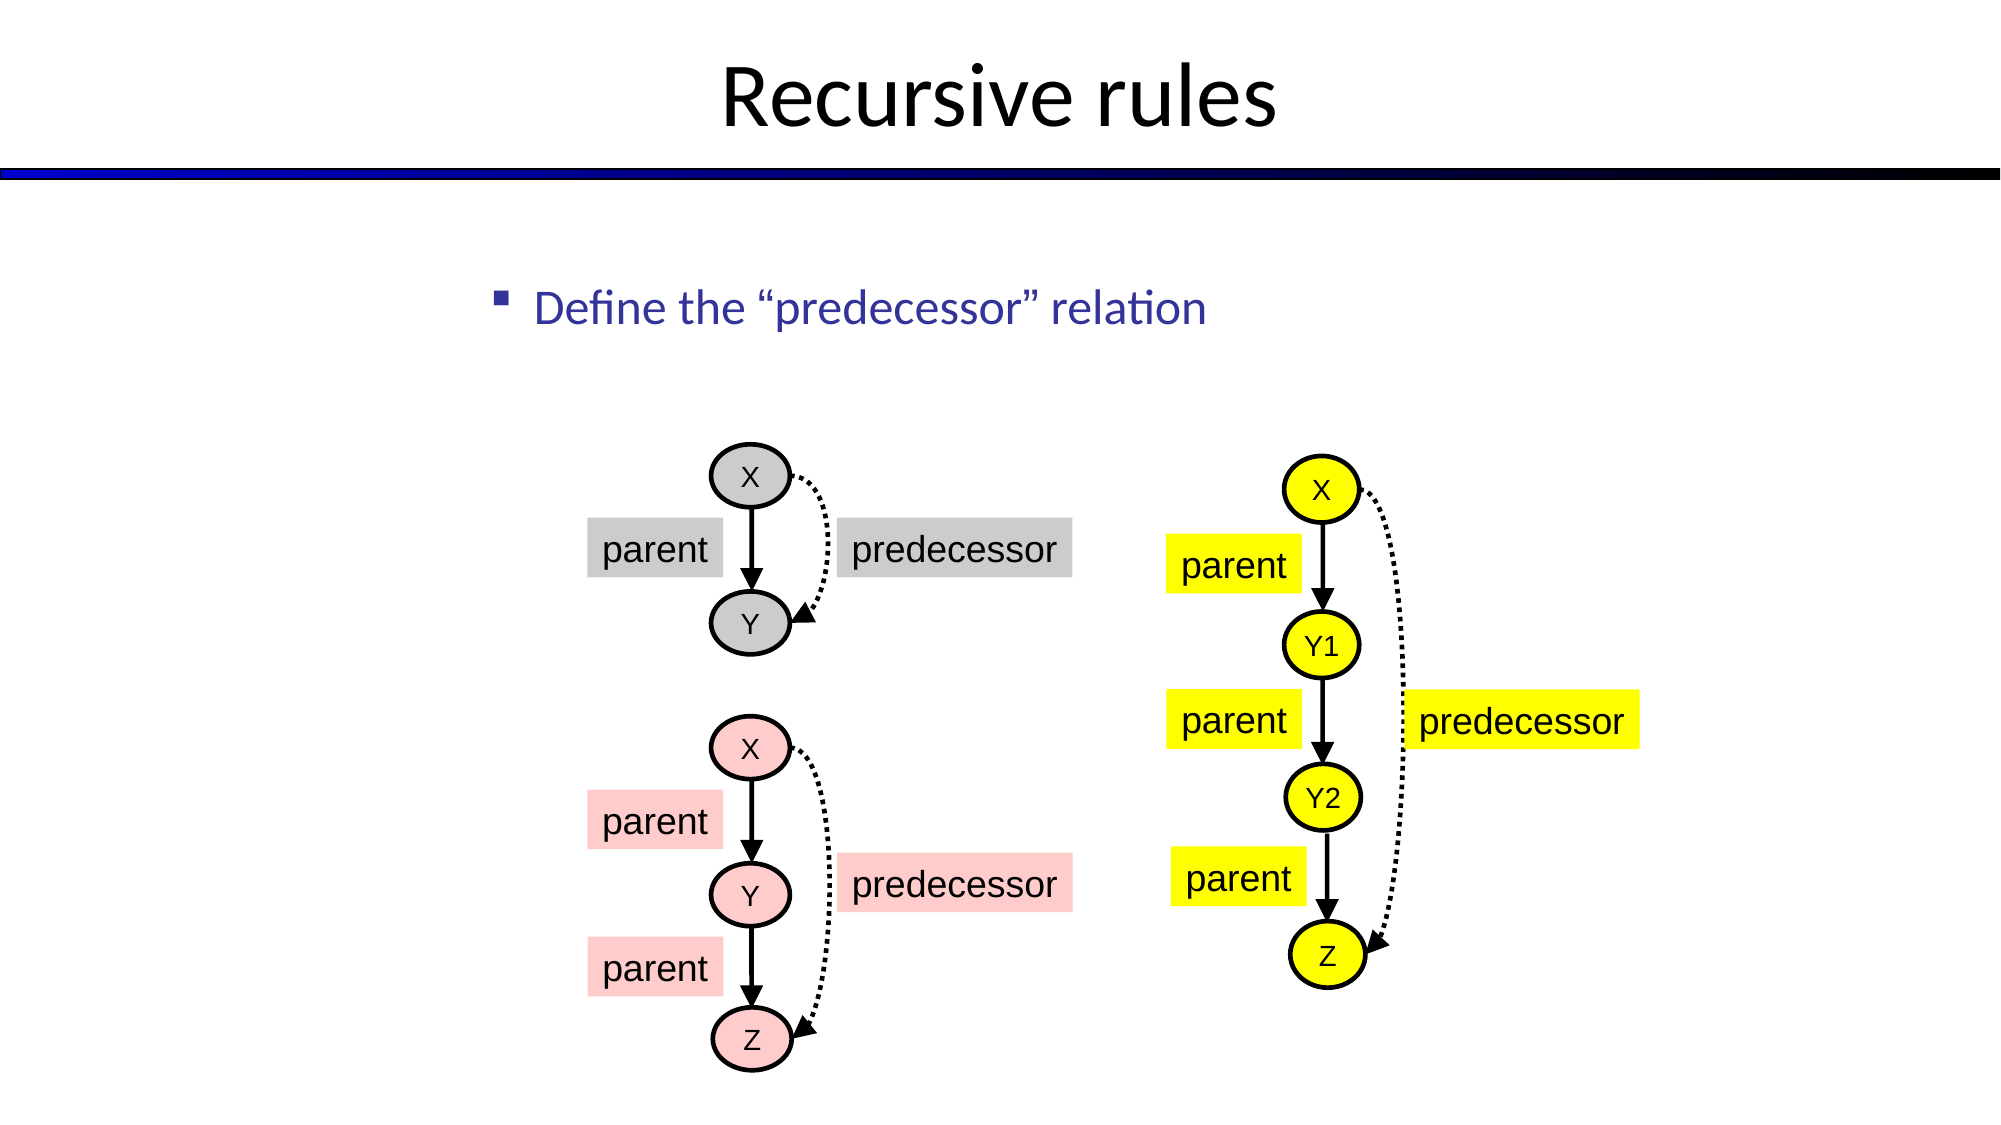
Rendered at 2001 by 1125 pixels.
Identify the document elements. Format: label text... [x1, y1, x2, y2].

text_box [1165, 455, 1642, 988]
title Recursive rules [0, 0, 2000, 184]
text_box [586, 444, 1075, 655]
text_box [586, 715, 1075, 1071]
list Define the “predecessor” relation [474, 266, 1675, 1095]
